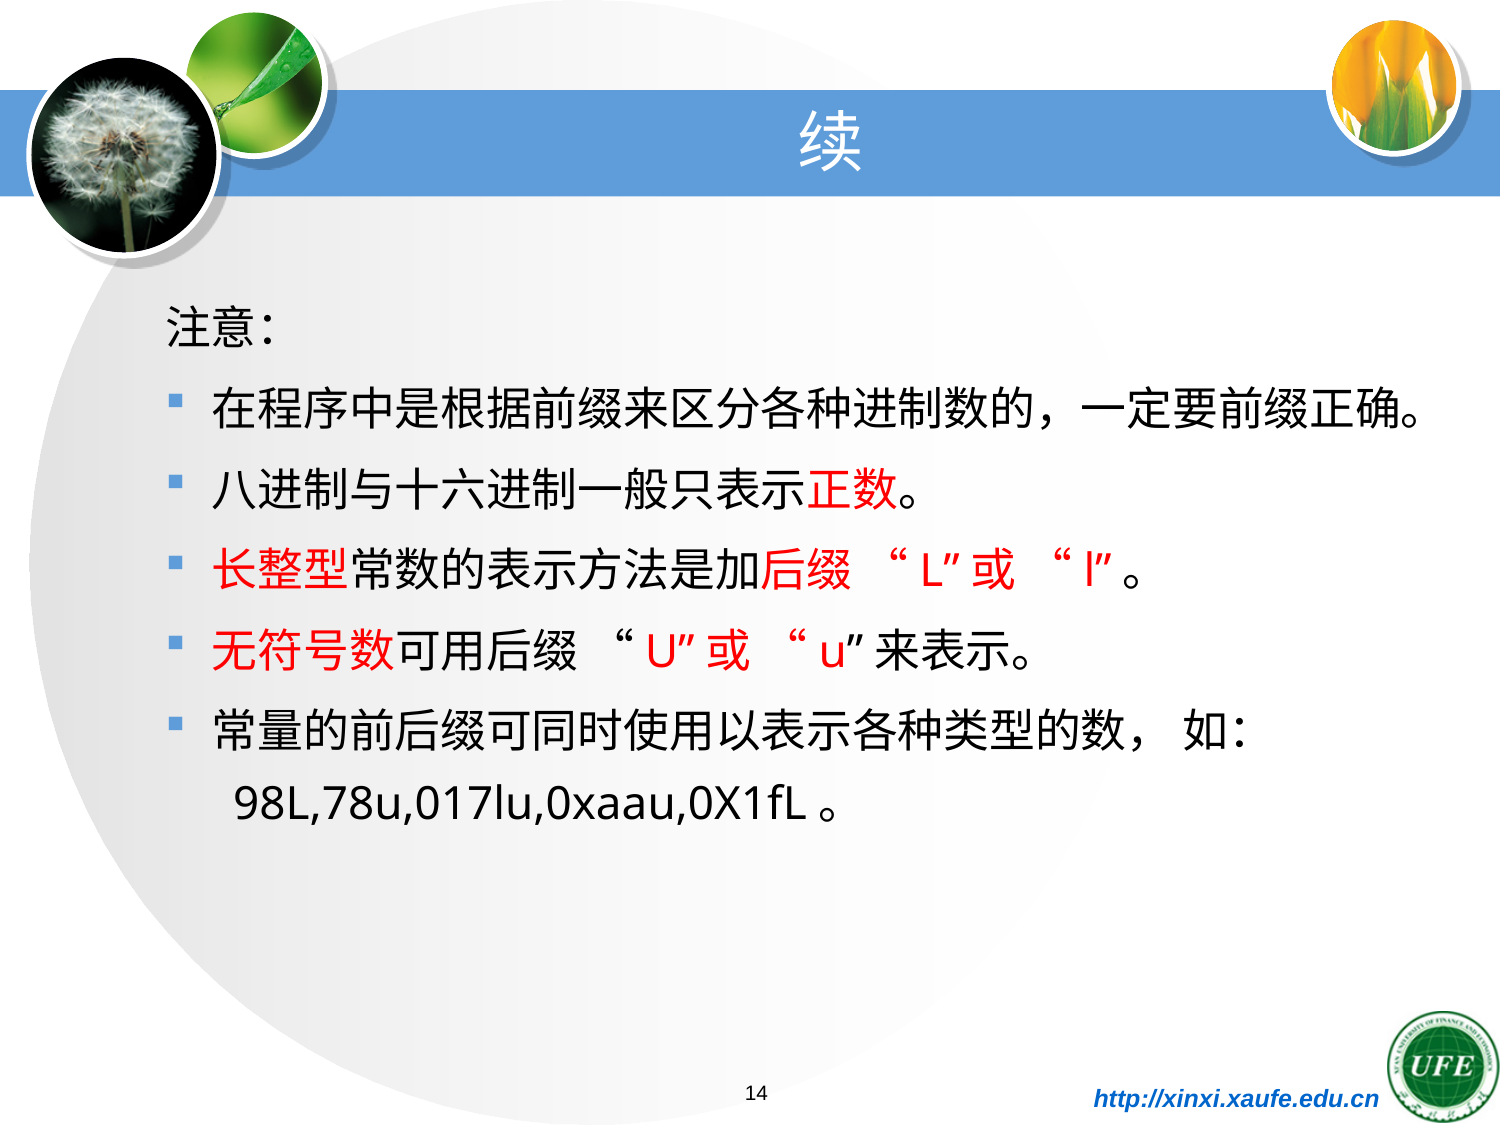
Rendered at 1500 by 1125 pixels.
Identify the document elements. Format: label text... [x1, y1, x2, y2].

slide_number 14 [687, 1071, 825, 1115]
picture [31, 57, 217, 253]
picture [1387, 1011, 1500, 1123]
list 注意： 在程序中是根据前缀来区分各种进制数的，一定要前缀正确。 八进制与十六进制一般只表示正数。 长整型常数的表示方法是加后缀 “L”或 “l”。 无符号数可用后缀 “U”或 “u”来表示。 常量的前后缀可同时使用以表示各种类型的数， 如： 98L,78u,017lu,0xaau,0X1fL。 [75, 275, 1459, 1038]
picture [1332, 20, 1457, 151]
title 续 [337, 99, 1325, 180]
picture [186, 12, 322, 154]
footer http://xinxi.xaufe.edu.cn [1045, 1074, 1396, 1116]
